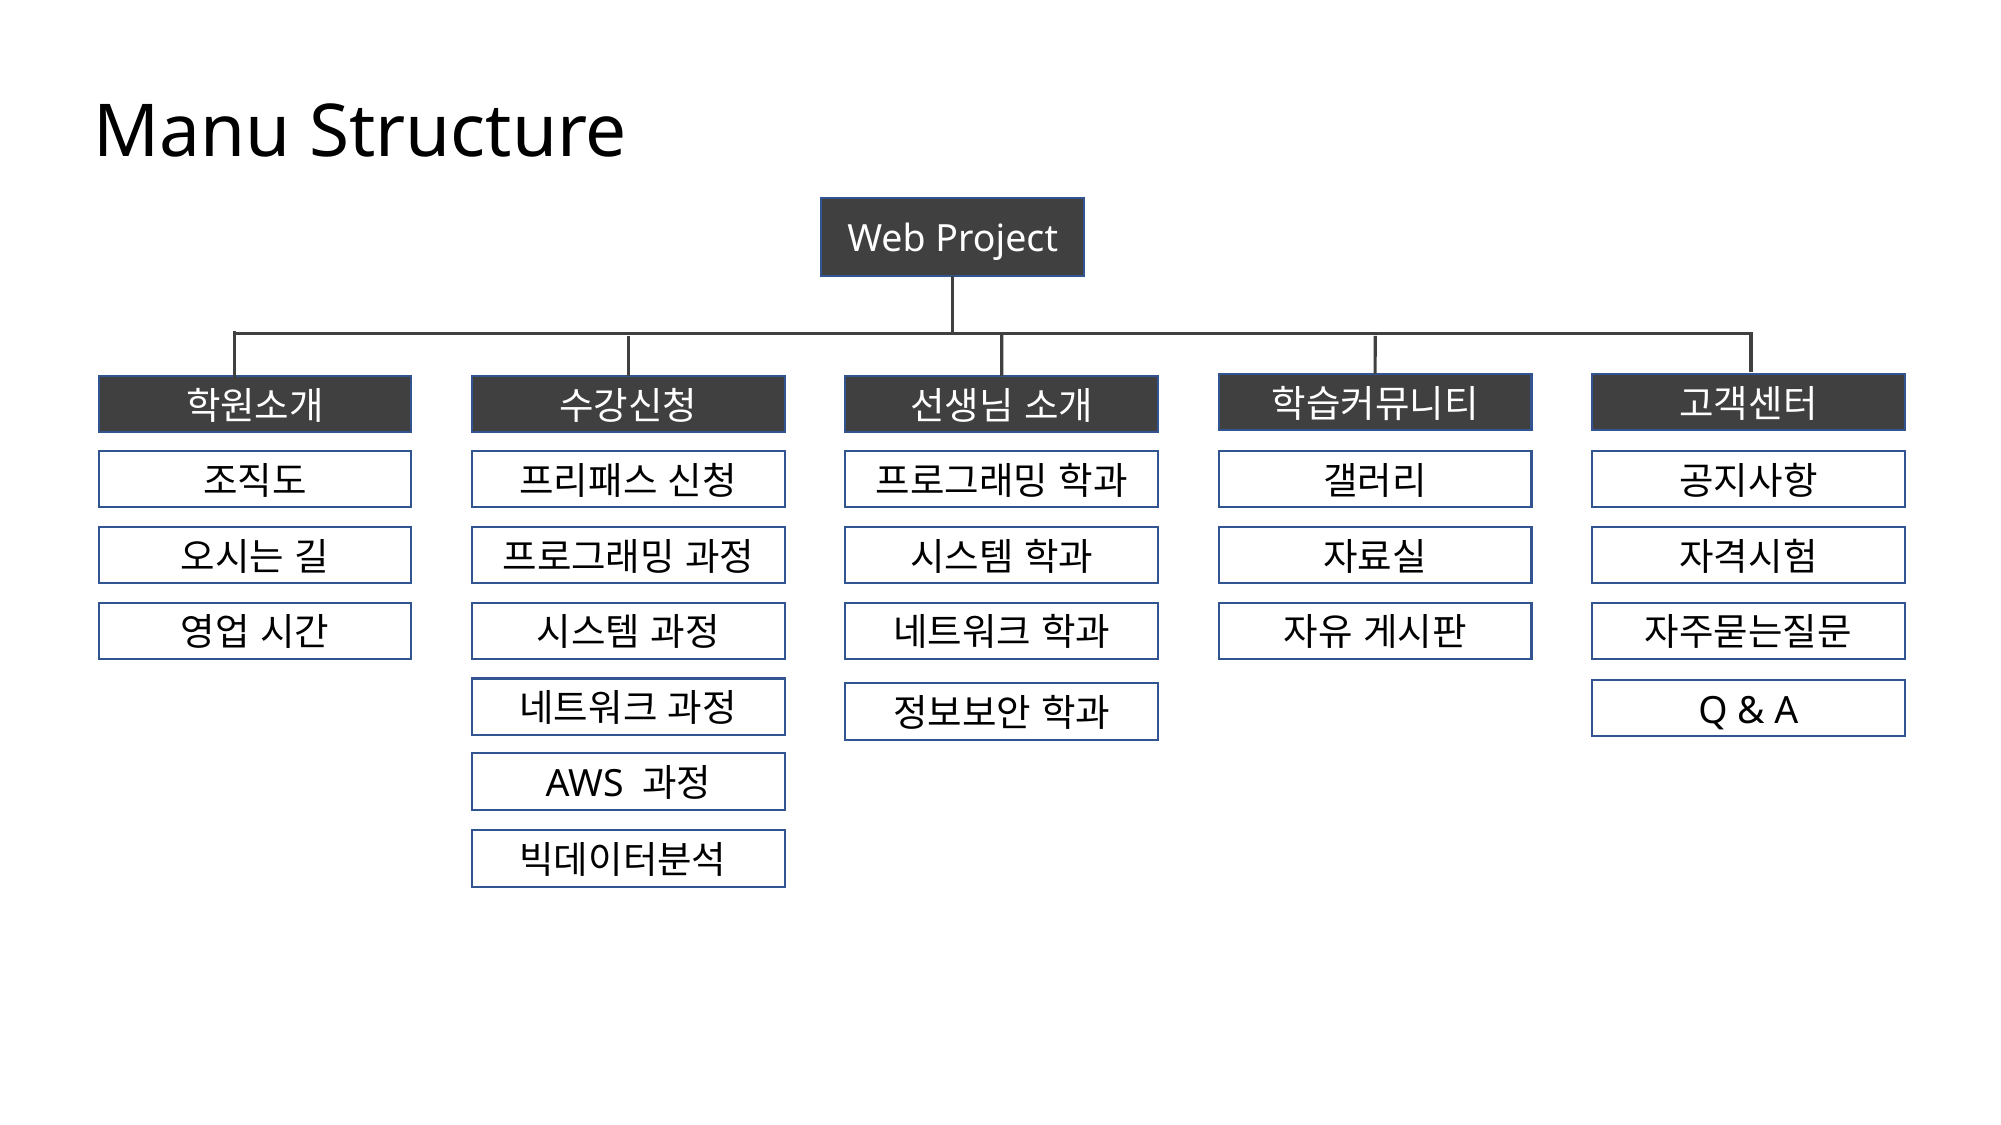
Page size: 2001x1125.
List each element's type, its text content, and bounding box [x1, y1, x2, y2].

text_box 자주묻는질문 [1591, 602, 1906, 660]
text_box AWS 과정 [471, 752, 786, 811]
text_box 빅데이터분석 [471, 829, 786, 888]
text_box 자료실 [1218, 526, 1533, 584]
text_box Web Project [820, 197, 1085, 277]
text_box 프로그래밍 과정 [471, 526, 786, 584]
text_box 고객센터 [1591, 373, 1906, 431]
text_box 공지사항 [1591, 450, 1906, 508]
text_box Q & A [1591, 679, 1906, 737]
text_box 수강신청 [471, 375, 786, 433]
text_box 정보보안 학과 [844, 682, 1159, 741]
text_box 영업 시간 [98, 602, 412, 660]
text_box 네트워크 과정 [471, 677, 786, 736]
text_box 시스템 학과 [844, 526, 1159, 584]
text_box 프로그래밍 학과 [844, 450, 1159, 508]
text_box 학습커뮤니티 [1218, 373, 1533, 431]
text_box 자격시험 [1591, 526, 1906, 584]
text_box 선생님 소개 [844, 375, 1159, 433]
text_box 시스템 과정 [471, 602, 786, 660]
text_box 자유 게시판 [1218, 602, 1533, 660]
text_box 오시는 길 [98, 526, 412, 584]
text_box 프리패스 신청 [471, 450, 786, 508]
text_box 조직도 [98, 450, 412, 508]
text_box 갤러리 [1218, 450, 1533, 508]
text_box Manu Structure [78, 76, 643, 179]
text_box 학원소개 [98, 375, 412, 433]
text_box 네트워크 학과 [844, 602, 1159, 660]
